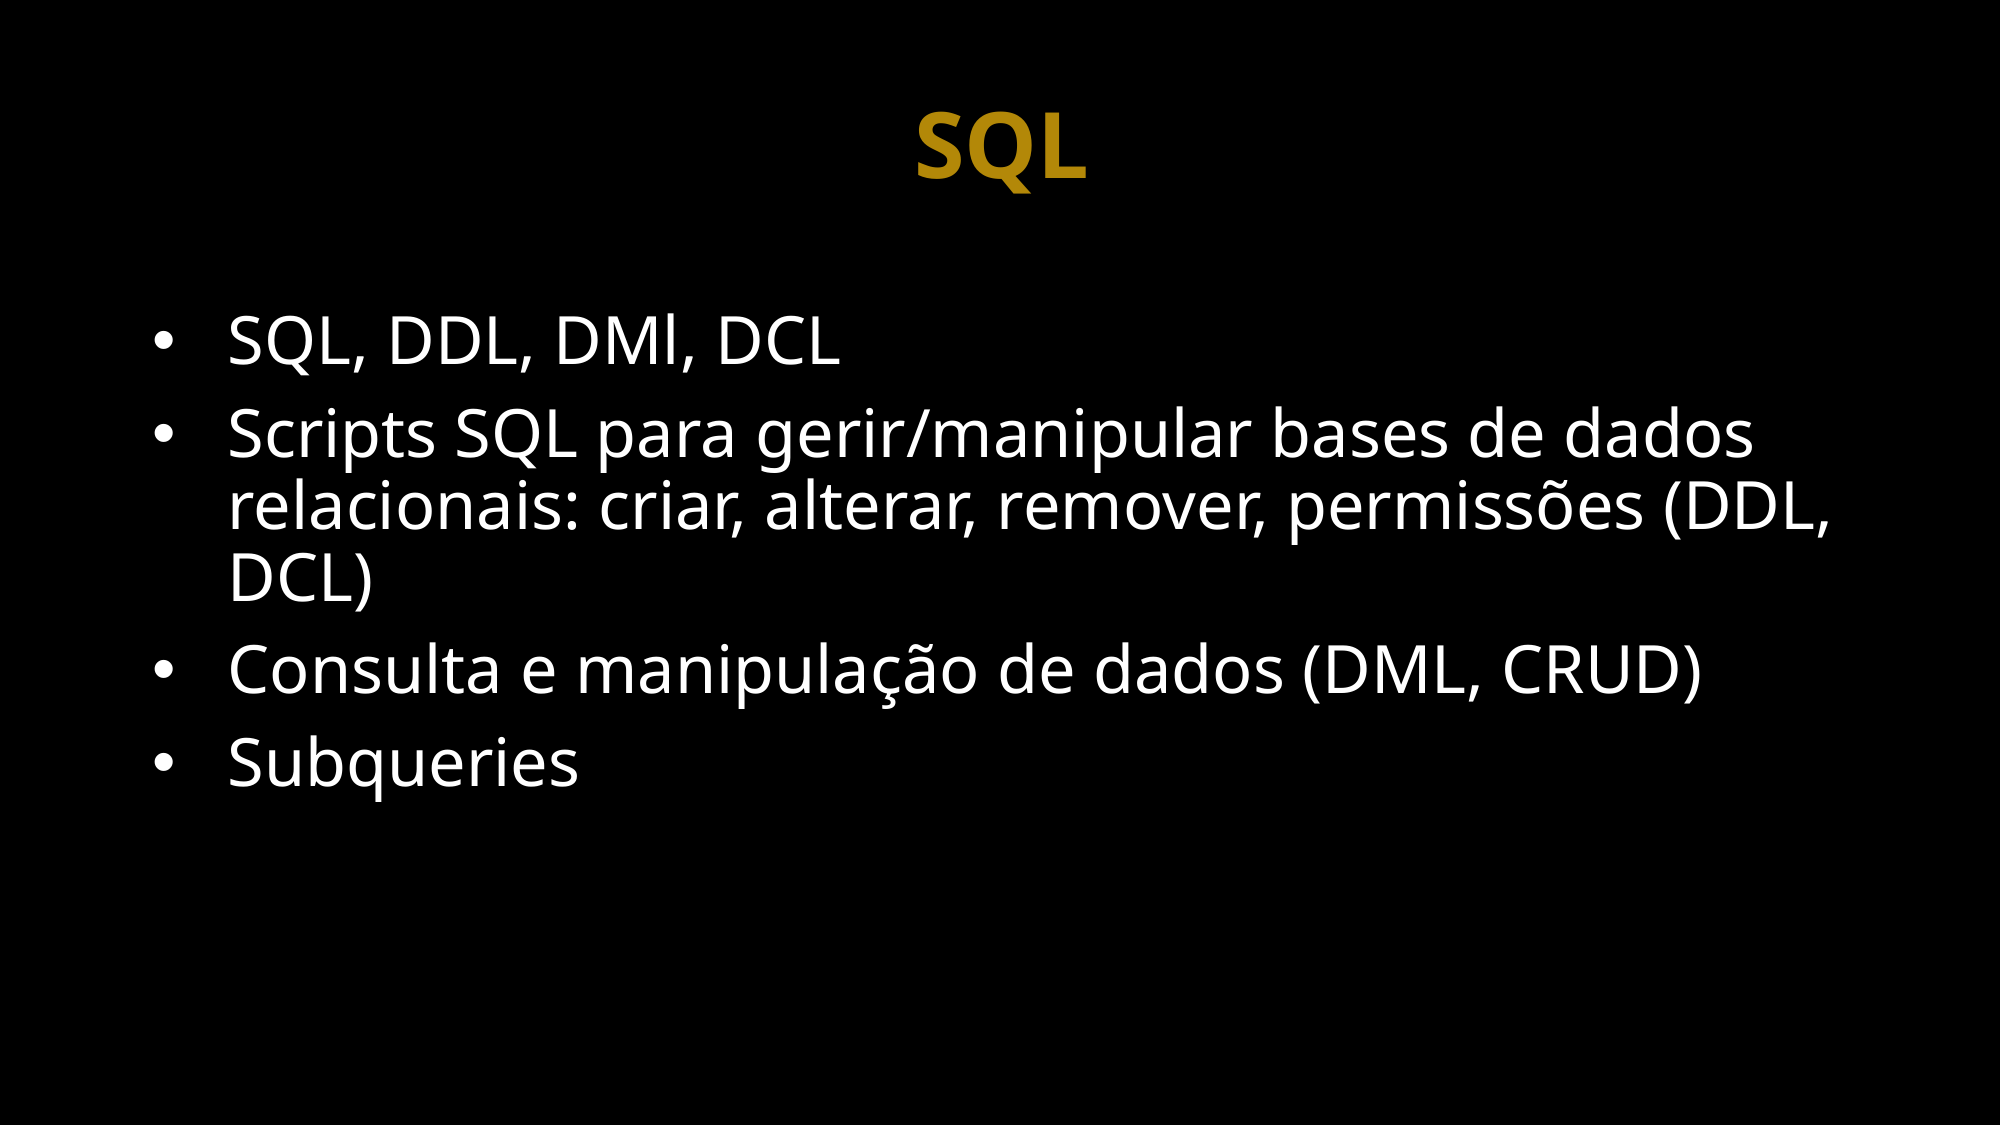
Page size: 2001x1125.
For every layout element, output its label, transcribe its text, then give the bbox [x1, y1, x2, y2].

list SQL, DDL, DMl, DCL Scripts SQL para gerir/manipular bases de dados relacionais: criar, alterar, remover, permissões (DDL, DCL) Consulta e manipulação de dados (DML, CRUD) Subqueries [137, 299, 1851, 1014]
title SQL [207, 39, 1797, 258]
